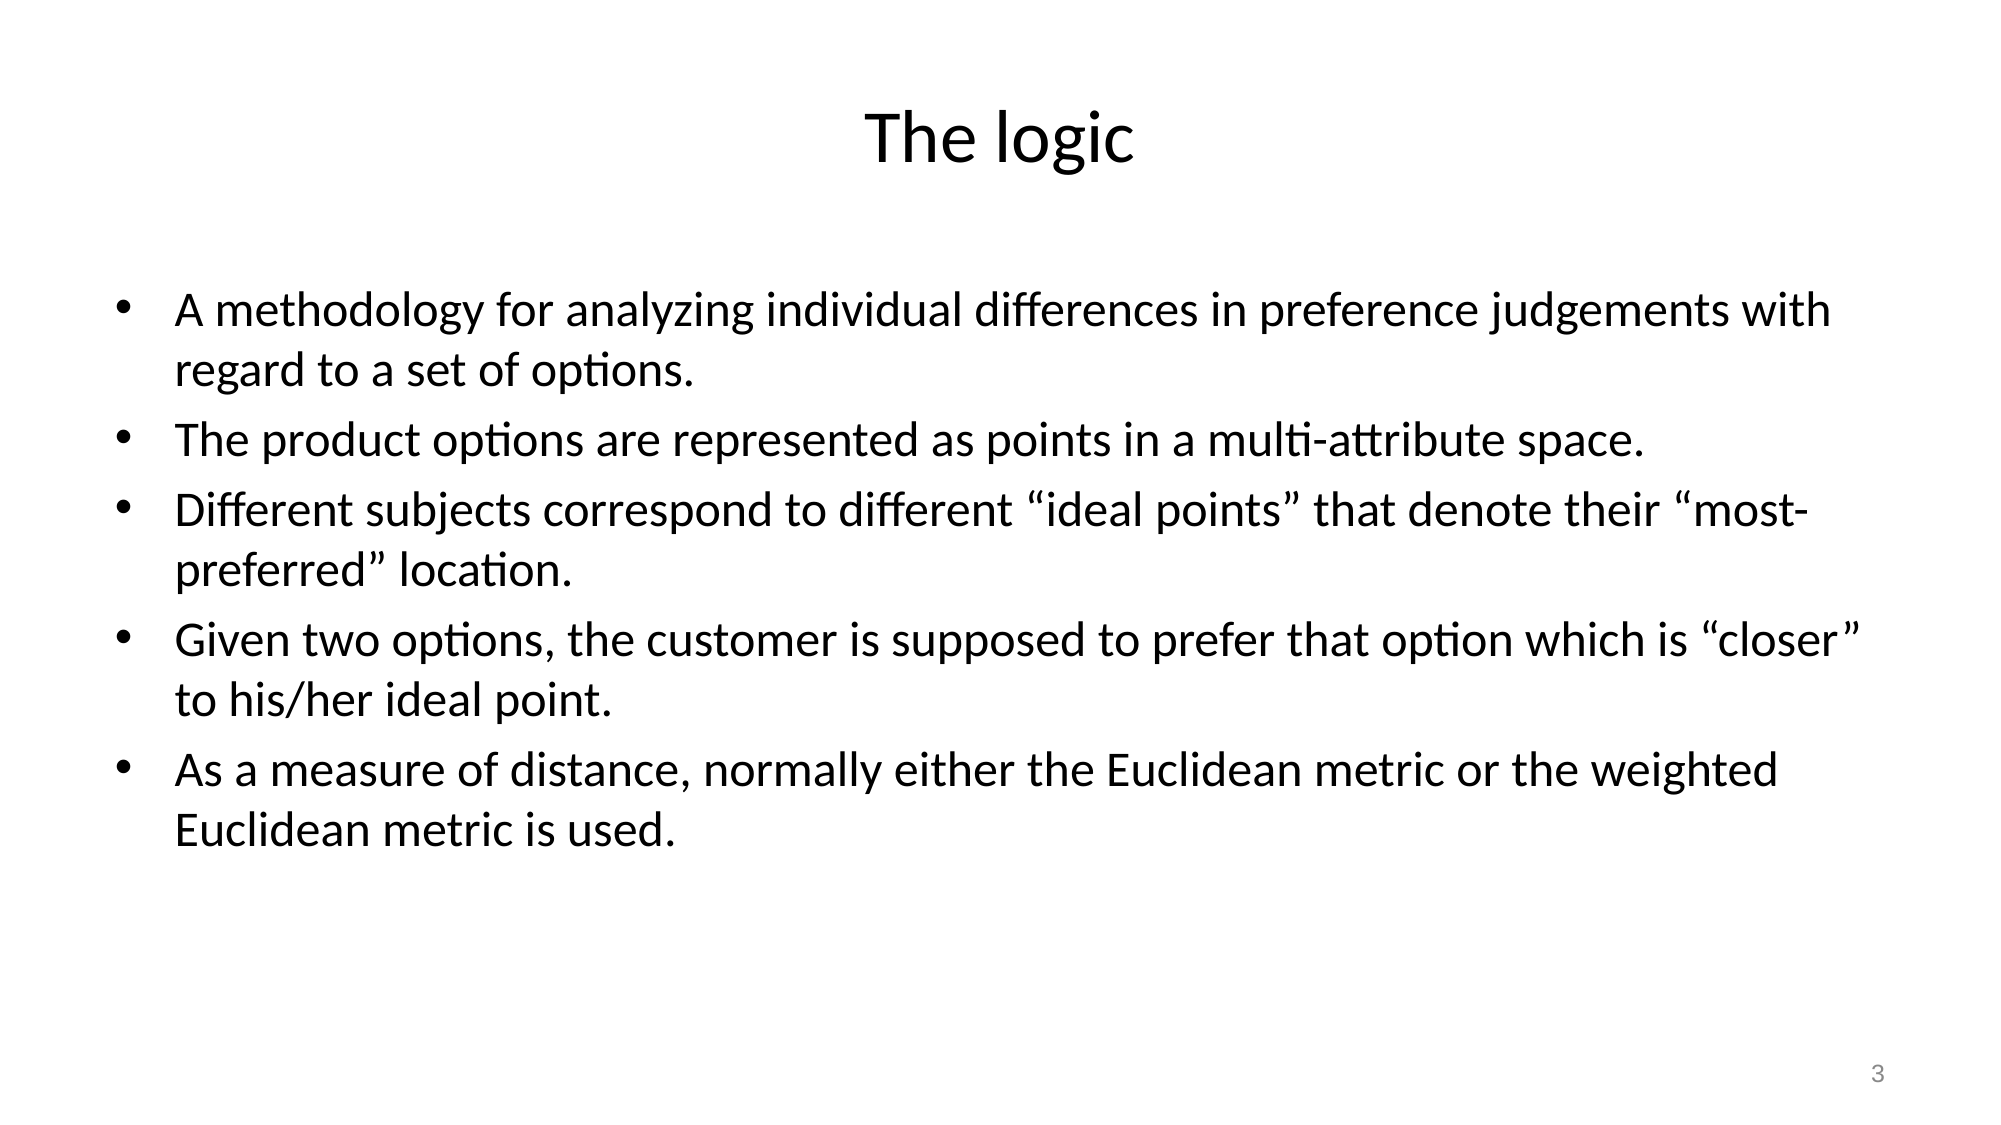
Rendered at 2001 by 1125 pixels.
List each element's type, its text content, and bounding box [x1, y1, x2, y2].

slide_number 3 [1433, 1042, 1900, 1103]
list A methodology for analyzing individual differences in preference judgements with regard to a set of options. The product options are represented as points in a multi-attribute space. Different subjects correspond to different “ideal points” that denote their “most-preferred” location. Given two options, the customer is supposed to prefer that option which is “closer” to his/her ideal point. As a measure of distance, normally either the Euclidean metric or the weighted Euclidean metric is used. [99, 268, 1900, 1012]
title The logic [99, 38, 1900, 227]
